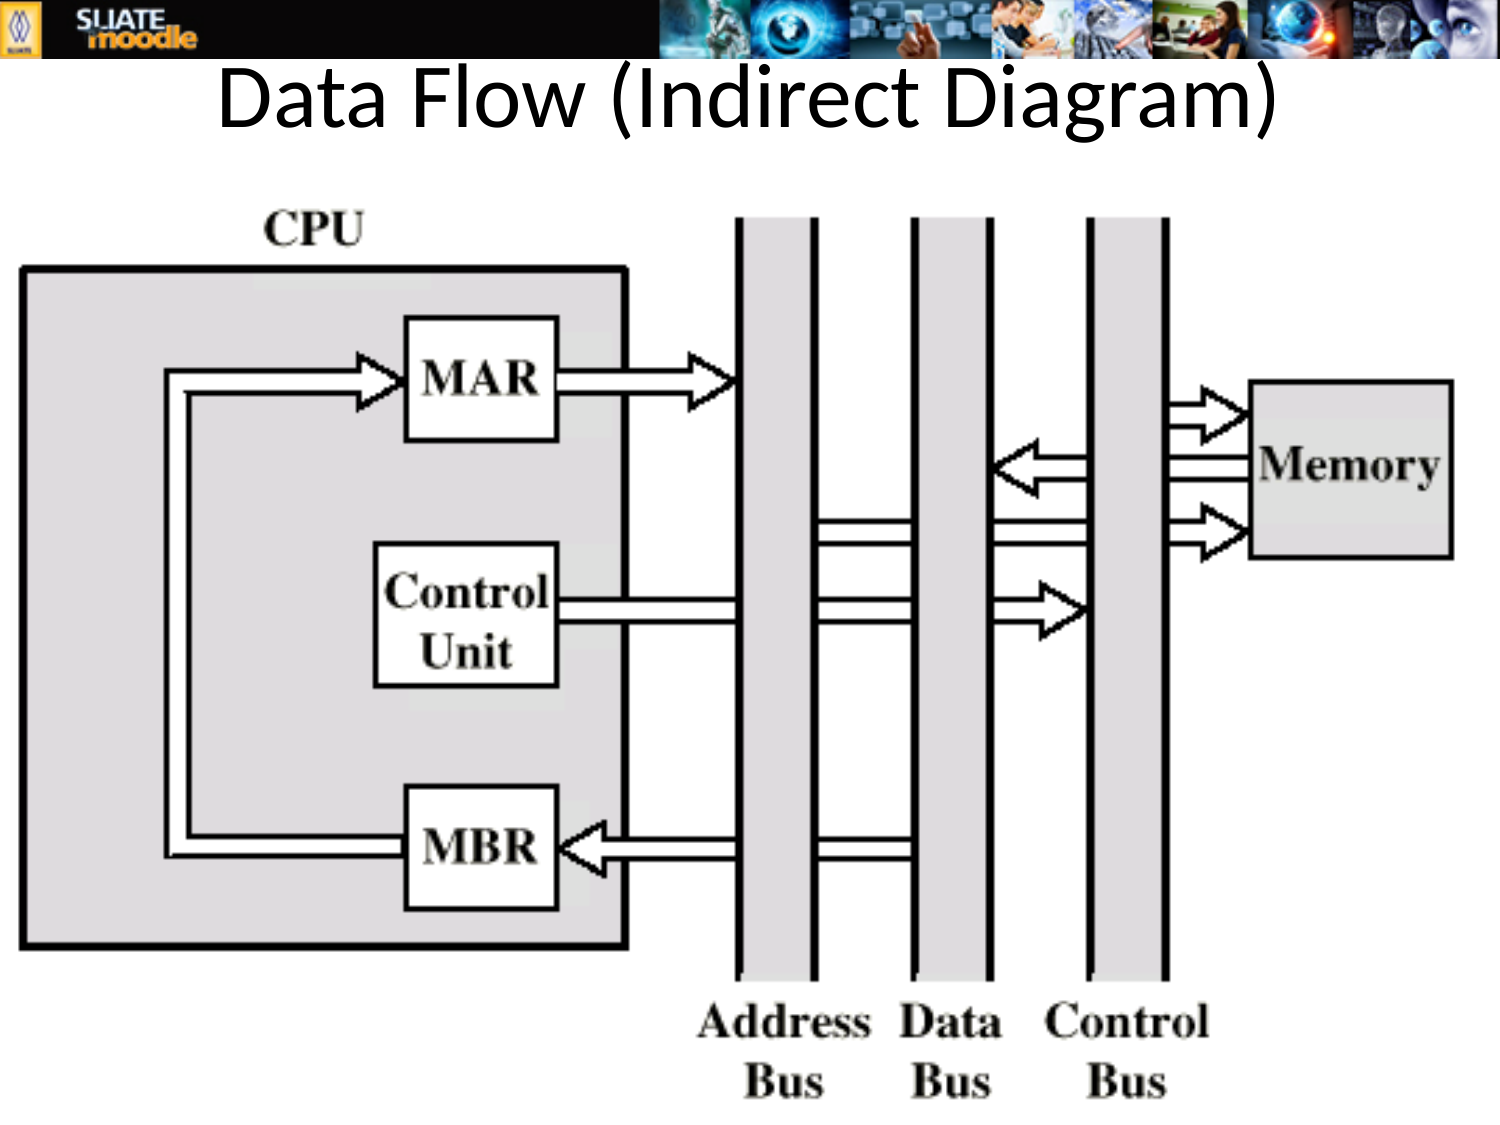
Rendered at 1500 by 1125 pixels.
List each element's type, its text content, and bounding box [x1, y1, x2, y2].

title Data Flow (Indirect Diagram) [75, 0, 1425, 193]
picture [0, 0, 75, 59]
picture [1425, 0, 1500, 59]
picture [17, 196, 1494, 1125]
